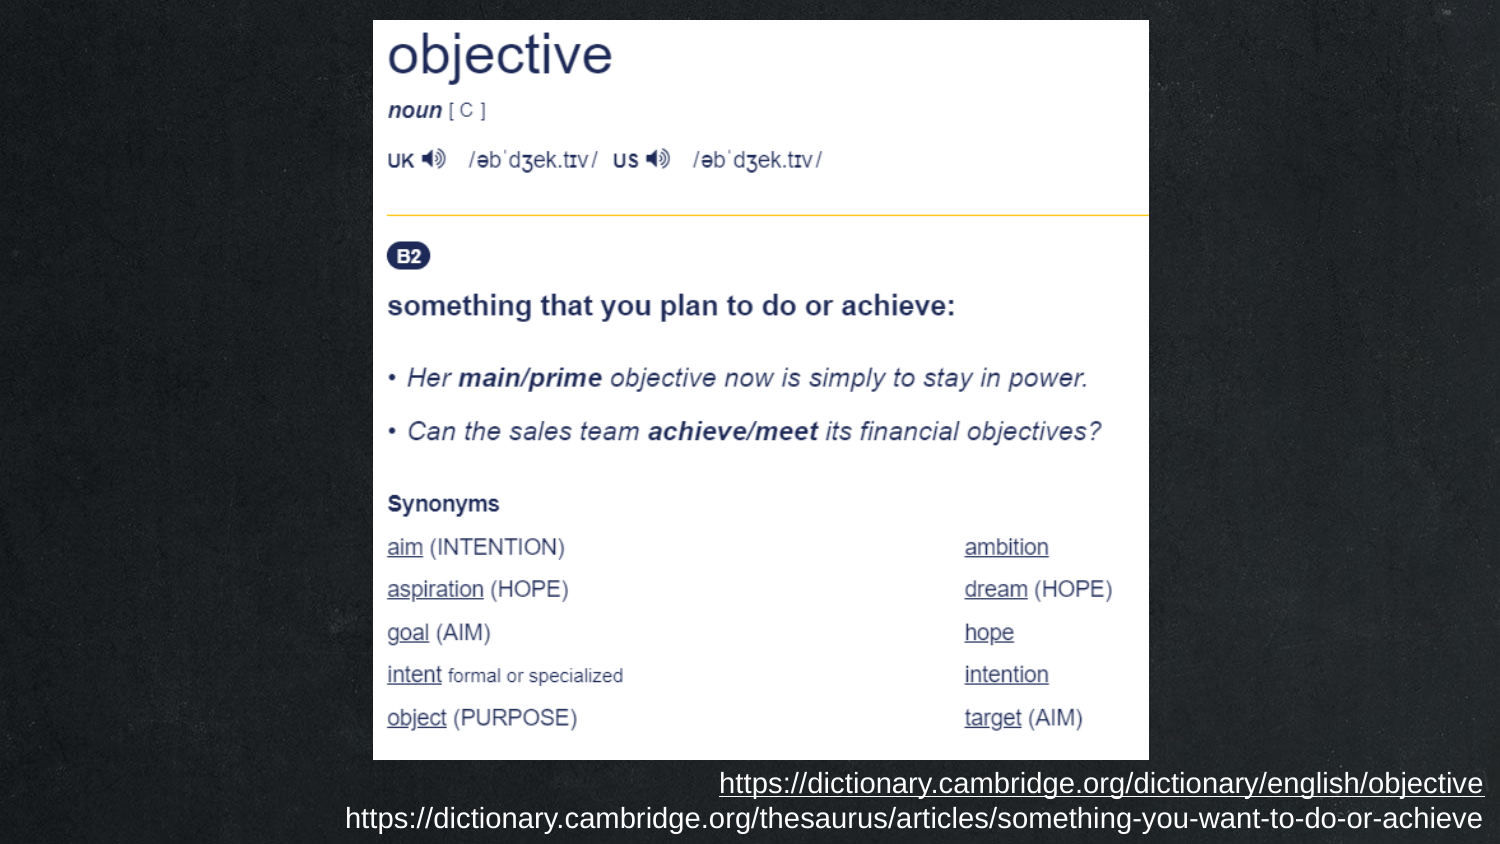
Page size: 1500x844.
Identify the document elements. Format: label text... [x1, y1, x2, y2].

list https://dictionary.cambridge.org/dictionary/english/objective https://dictionary.cambridge.org/thesaurus/articles/something-you-want-to-do-or-achieve [92, 776, 1500, 824]
picture [0, 0, 1500, 844]
